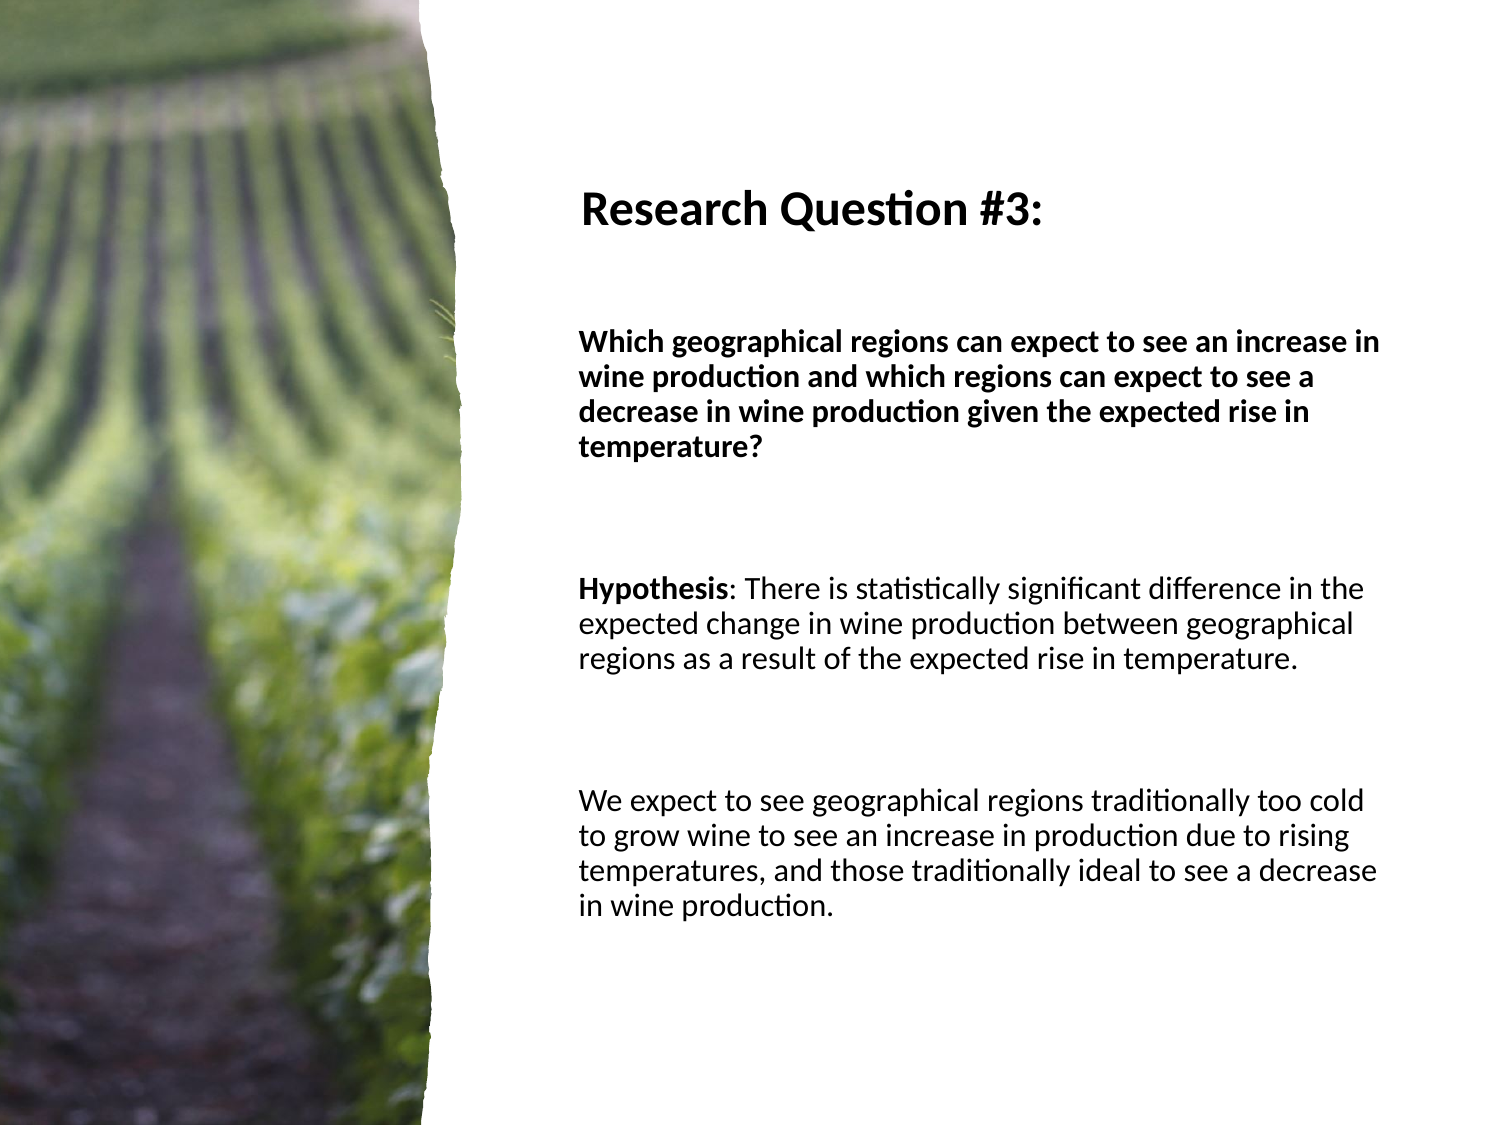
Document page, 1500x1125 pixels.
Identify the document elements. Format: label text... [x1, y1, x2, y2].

text_box Research Question #3: [566, 168, 1059, 244]
picture [0, 0, 462, 1125]
text_box Which geographical regions can expect to see an increase in wine production and which regions can expect to see a decrease in wine production given the expected rise in temperature? Hypothesis: There is statistically significant difference in the expected change in wine production between geographical regions as a result of the expected rise in temperature. We expect to see geographical regions traditionally too cold to grow wine to see an increase in production due to rising temperatures, and those traditionally ideal to see a decrease in wine production. [563, 316, 1399, 957]
